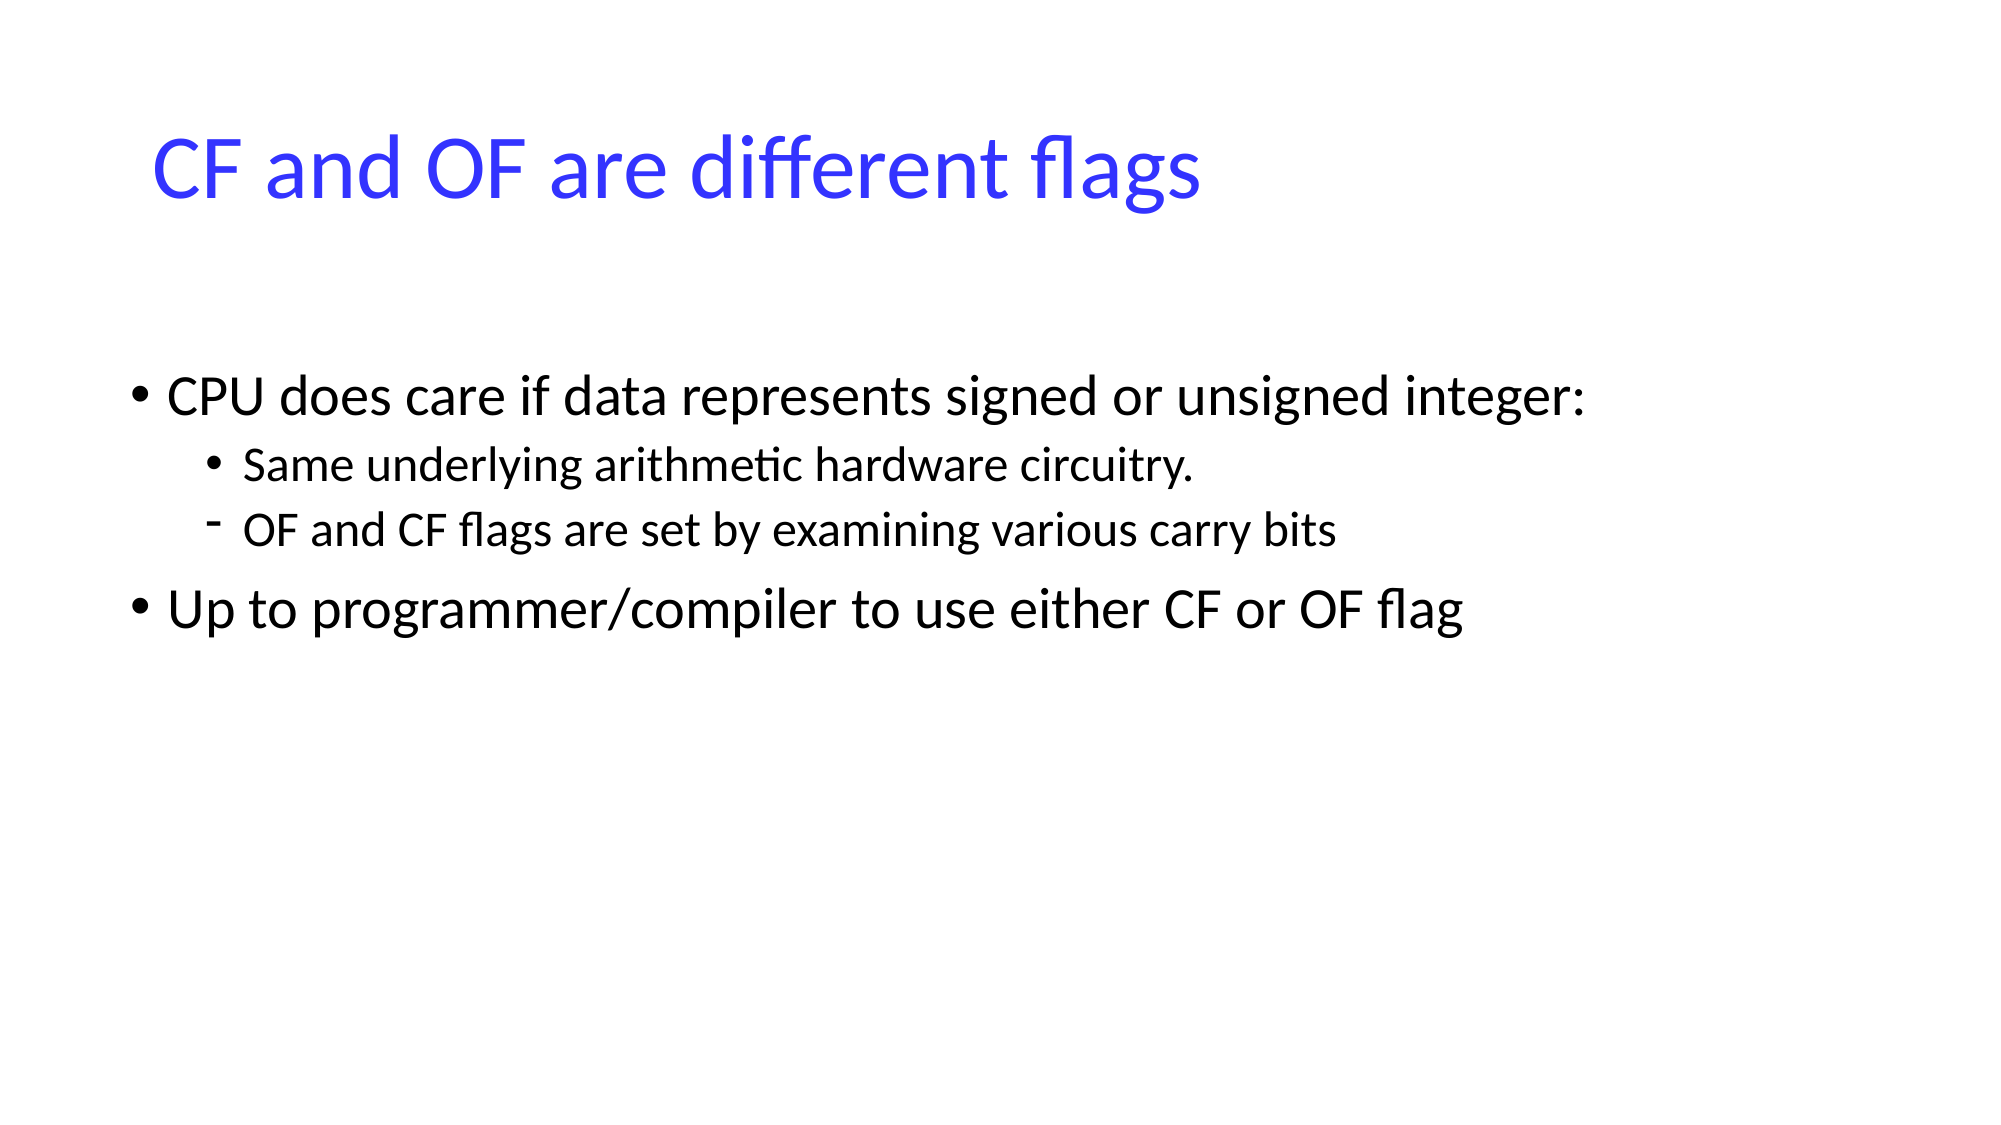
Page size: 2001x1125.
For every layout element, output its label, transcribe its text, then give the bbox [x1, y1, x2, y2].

title CF and OF are different flags [137, 59, 1863, 278]
list CPU does care if data represents signed or unsigned integer: Same underlying arithmetic hardware circuitry. OF and CF flags are set by examining various carry bits Up to programmer/compiler to use either CF or OF flag [115, 357, 1693, 989]
